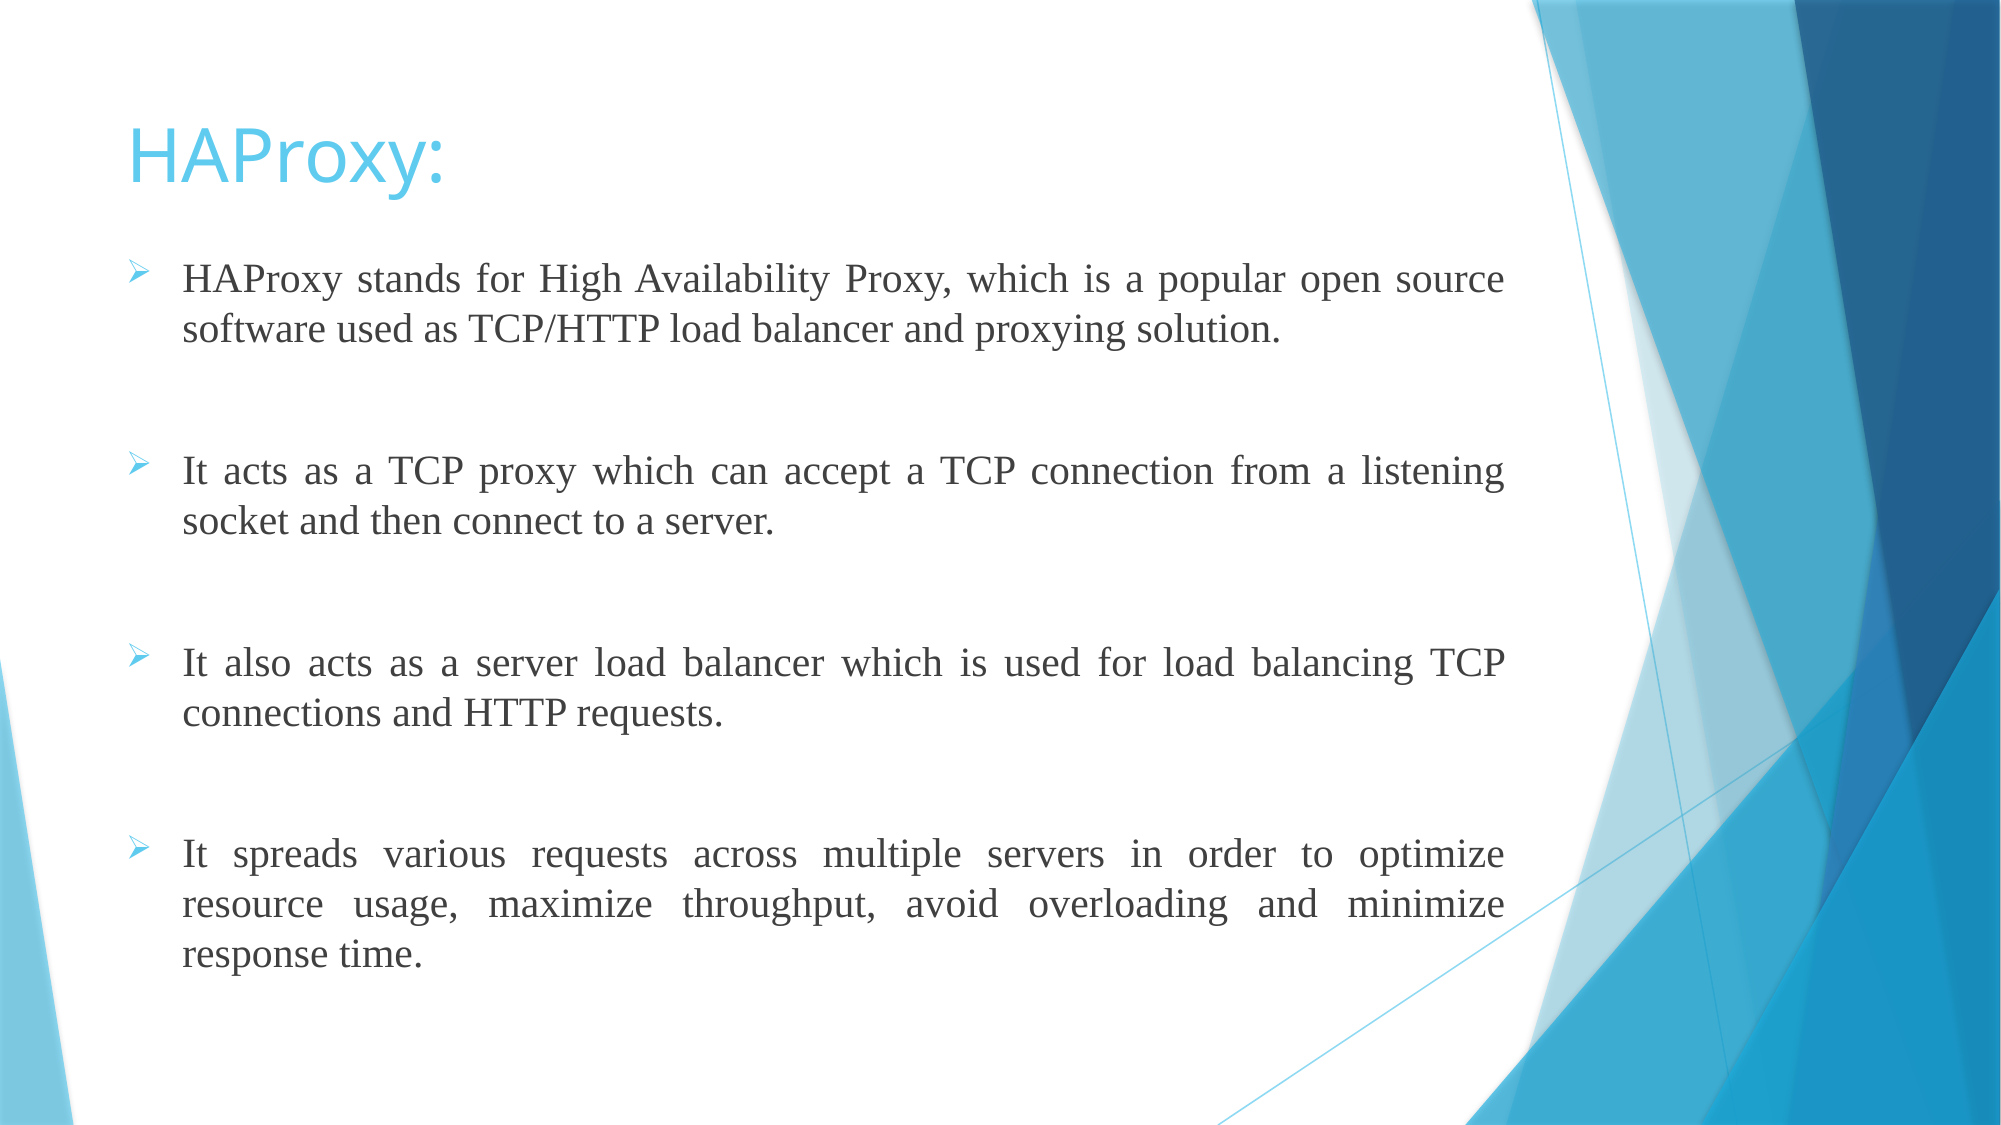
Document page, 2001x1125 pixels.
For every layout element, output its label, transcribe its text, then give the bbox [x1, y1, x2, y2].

list HAProxy stands for High Availability Proxy, which is a popular open source software used as TCP/HTTP load balancer and proxying solution. It acts as a TCP proxy which can accept a TCP connection from a listening socket and then connect to a server. It also acts as a server load balancer which is used for load balancing TCP connections and HTTP requests. It spreads various requests across multiple servers in order to optimize resource usage, maximize throughput, avoid overloading and minimize response time. [111, 243, 1522, 1020]
title HAProxy: [111, 99, 1522, 243]
